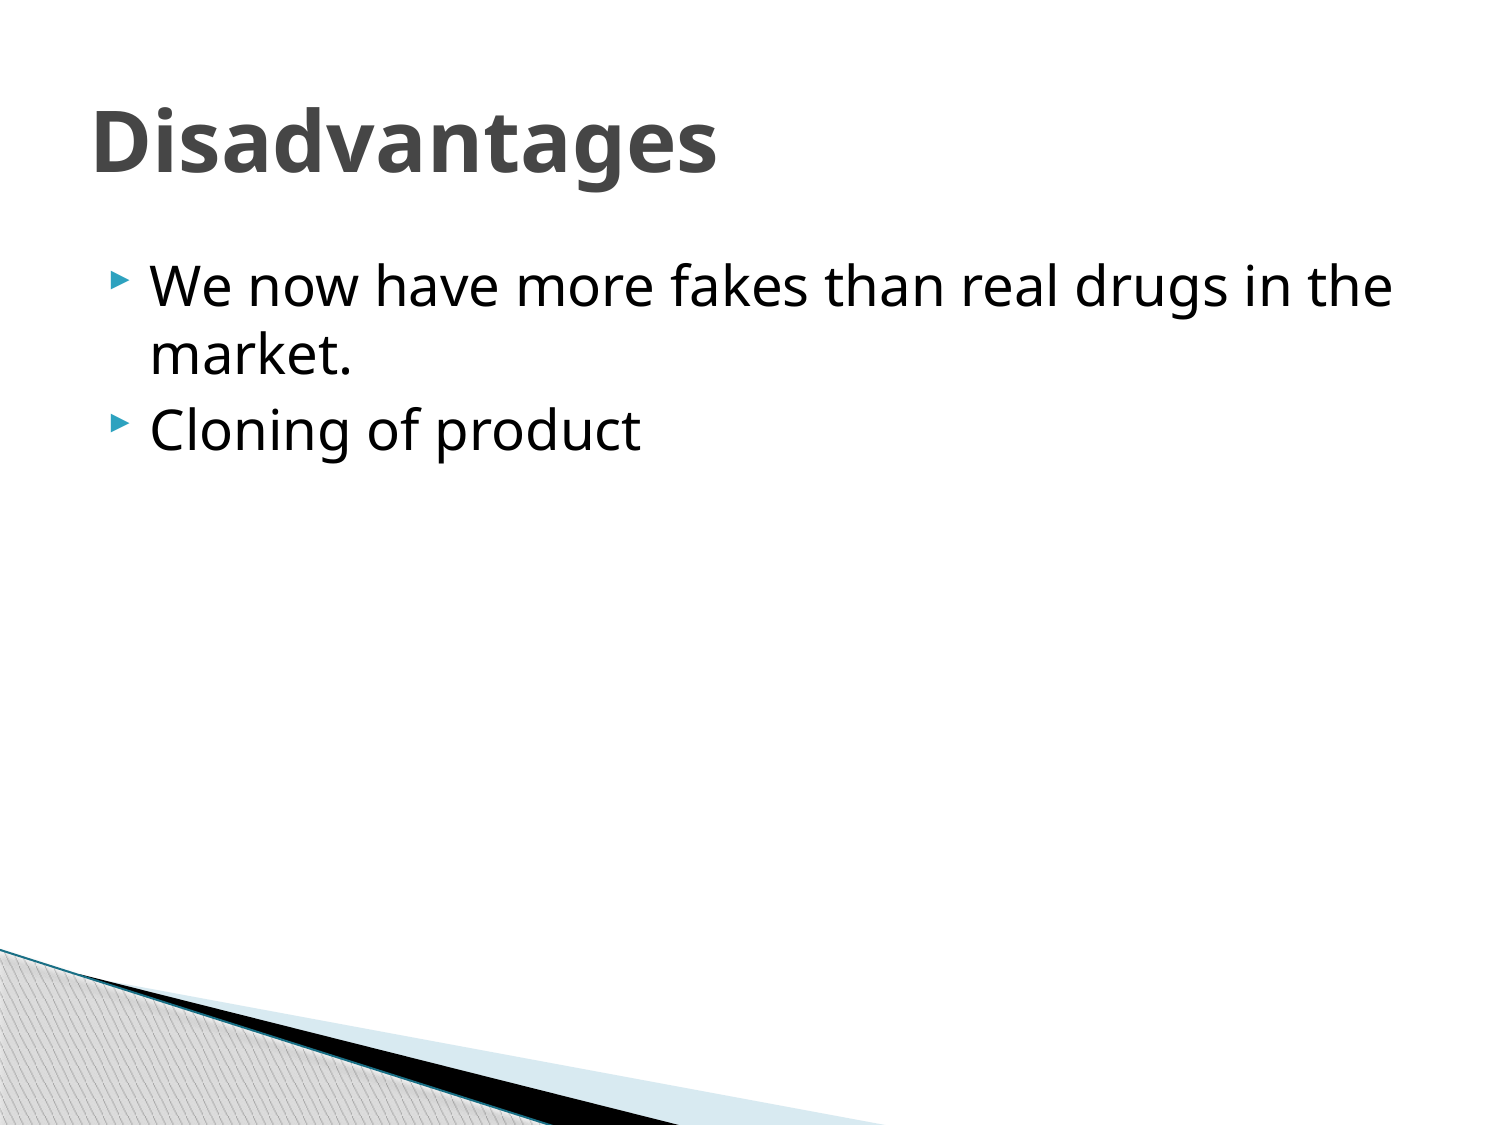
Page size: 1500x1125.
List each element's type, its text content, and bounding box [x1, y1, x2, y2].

list We now have more fakes than real drugs in the market. Cloning of product [75, 243, 1425, 986]
title Disadvantages [75, 45, 1425, 233]
